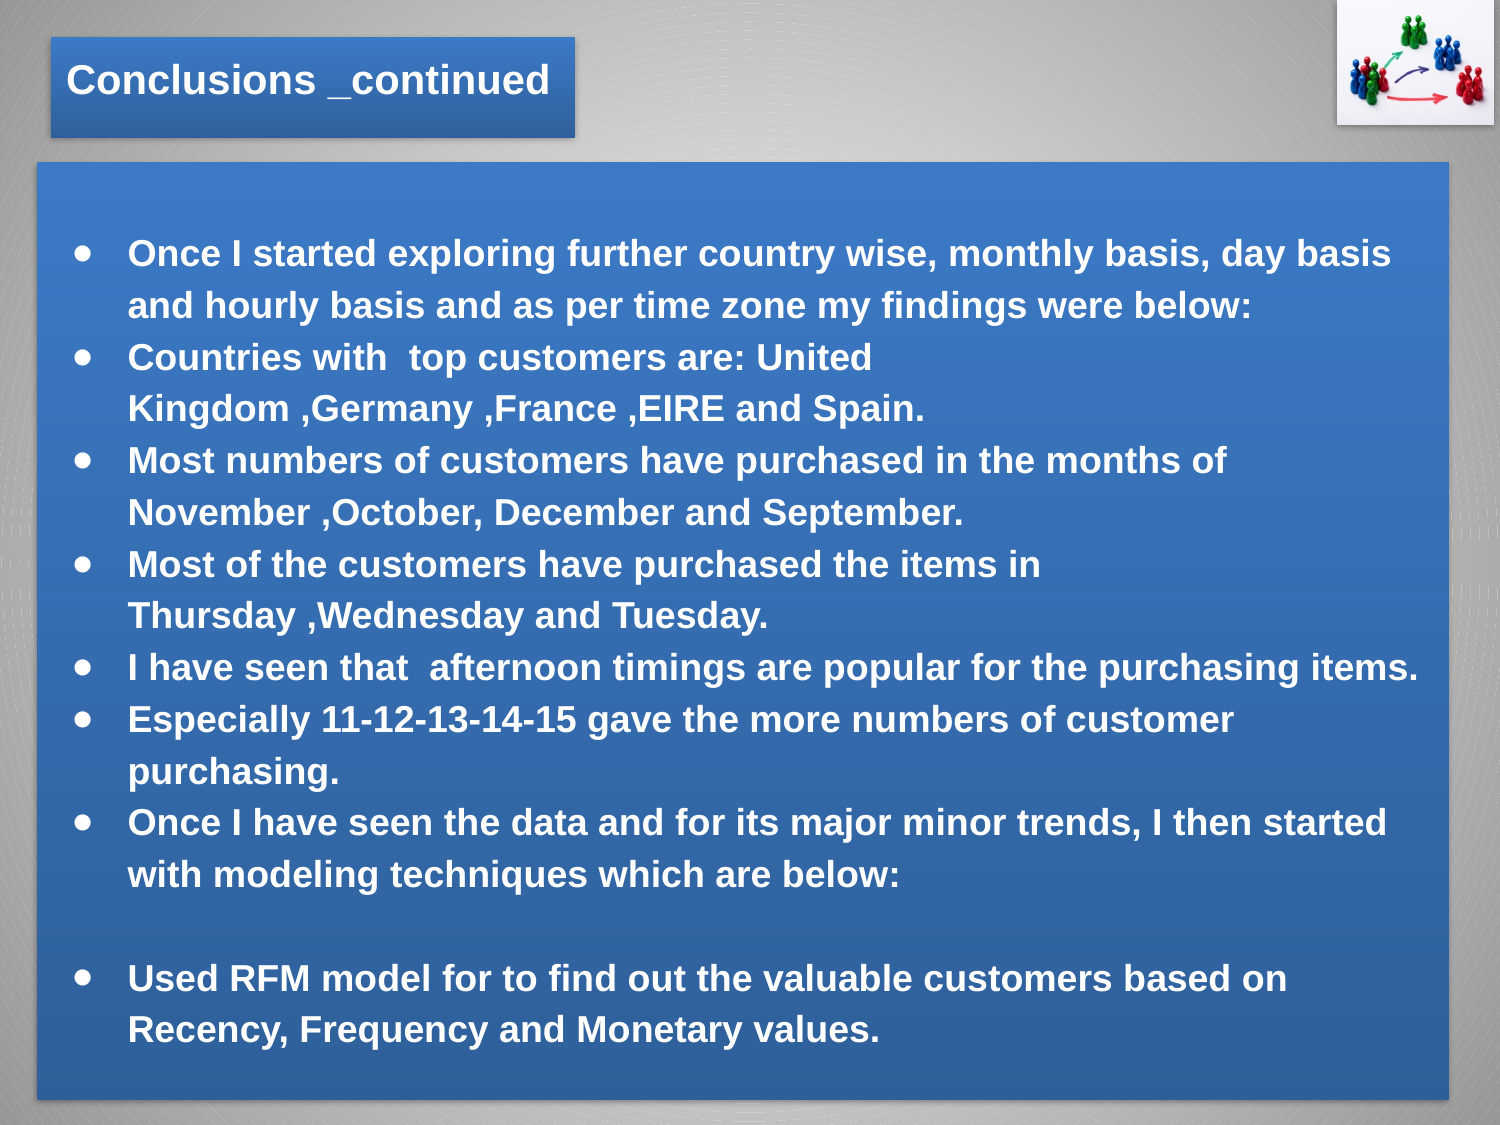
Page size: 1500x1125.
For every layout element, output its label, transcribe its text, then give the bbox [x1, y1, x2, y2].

picture [1337, 0, 1495, 126]
list Once I started exploring further country wise, monthly basis, day basis and hourly basis and as per time zone my findings were below: Countries with top customers are: United Kingdom ,Germany ,France ,EIRE and Spain. Most numbers of customers have purchased in the months of November ,October, December and September. Most of the customers have purchased the items in Thursday ,Wednesday and Tuesday. I have seen that afternoon timings are popular for the purchasing items. Especially 11-12-13-14-15 gave the more numbers of customer purchasing. Once I have seen the data and for its major minor trends, I then started with modeling techniques which are below: Used RFM model for to find out the valuable customers based on Recency, Frequency and Monetary values. [37, 162, 1449, 1100]
title Conclusions _continued [51, 37, 575, 138]
